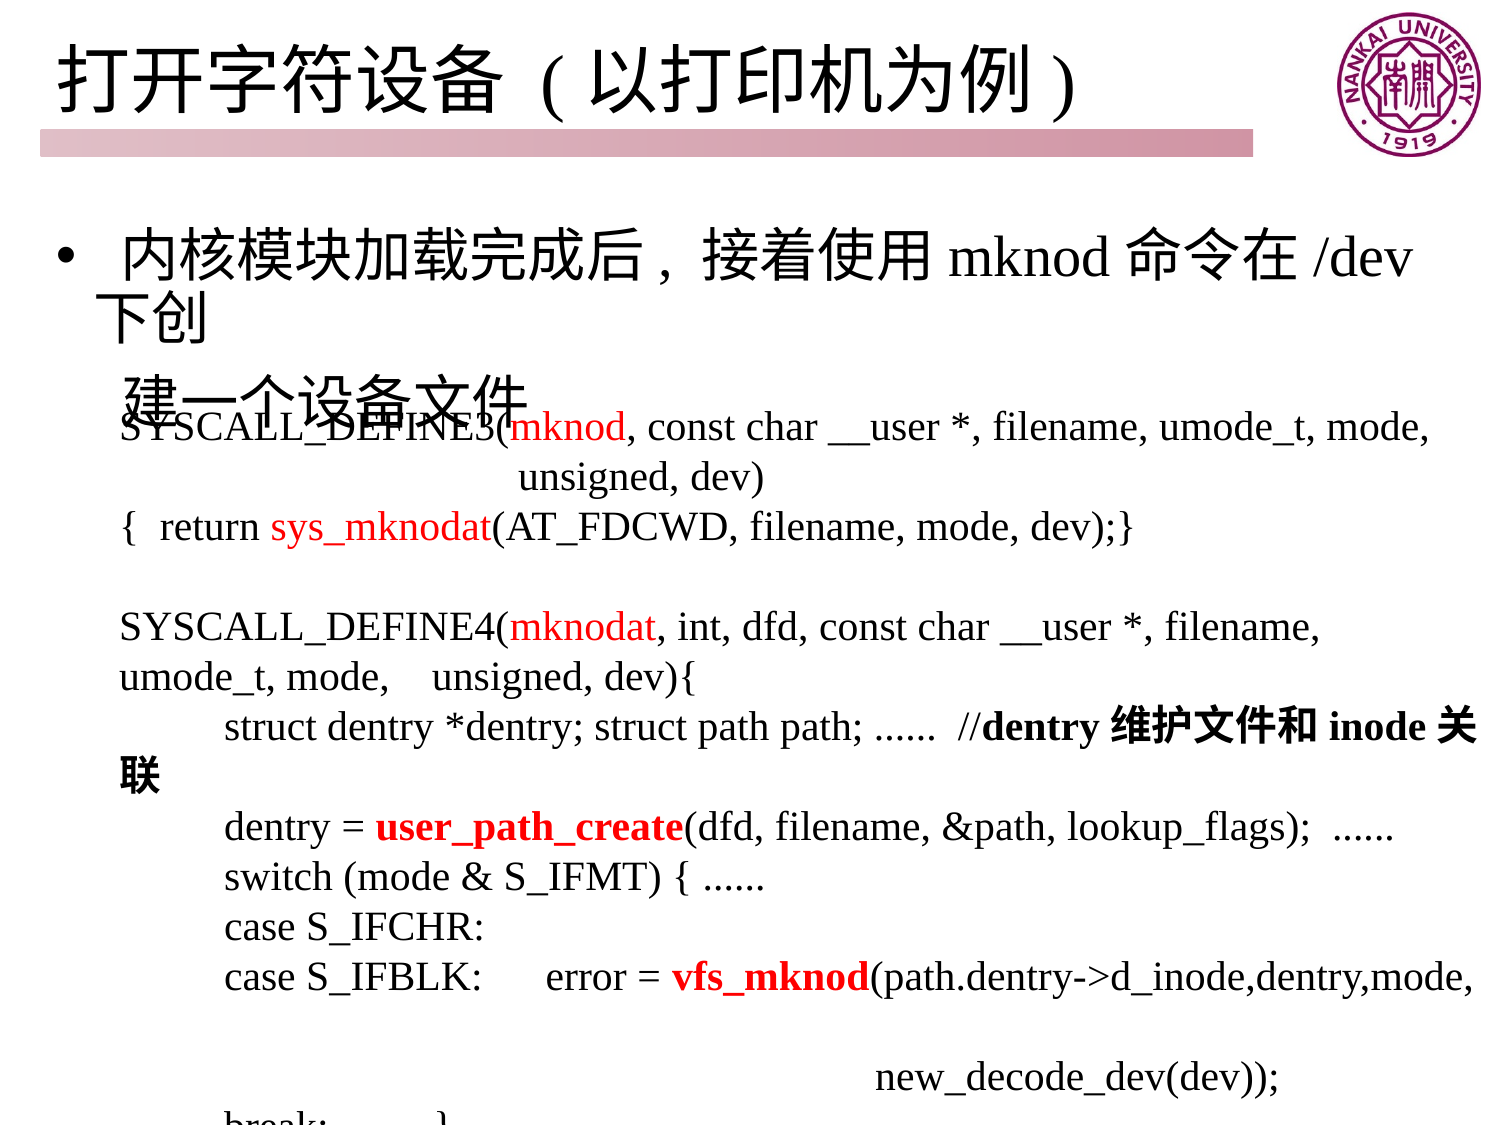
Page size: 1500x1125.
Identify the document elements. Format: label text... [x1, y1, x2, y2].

title 打开字符设备 (以打印机为例) [40, 33, 1335, 133]
list 内核模块加载完成后, 接着使用mknod命令在/dev下创 建一个设备文件 [40, 218, 1481, 1042]
picture [1337, 12, 1481, 157]
text_box SYSCALL_DEFINE3(mknod, const char __user *, filename, umode_t, mode, unsigned, dev) { return sys_mknodat(AT_FDCWD, filename, mode, dev);} SYSCALL_DEFINE4(mknodat, int, dfd, const char __user *, filename, umode_t, mode, unsigned, dev){ struct dentry *dentry; struct path path; ...... //dentry维护文件和inode关联 dentry = user_path_create(dfd, filename, &path, lookup_flags); ...... switch (mode & S_IFMT) { ...... case S_IFCHR: case S_IFBLK: error = vfs_mknod(path.dentry->d_inode,dentry,mode, new_decode_dev(dev)); break; ...... } } [104, 391, 1500, 1125]
